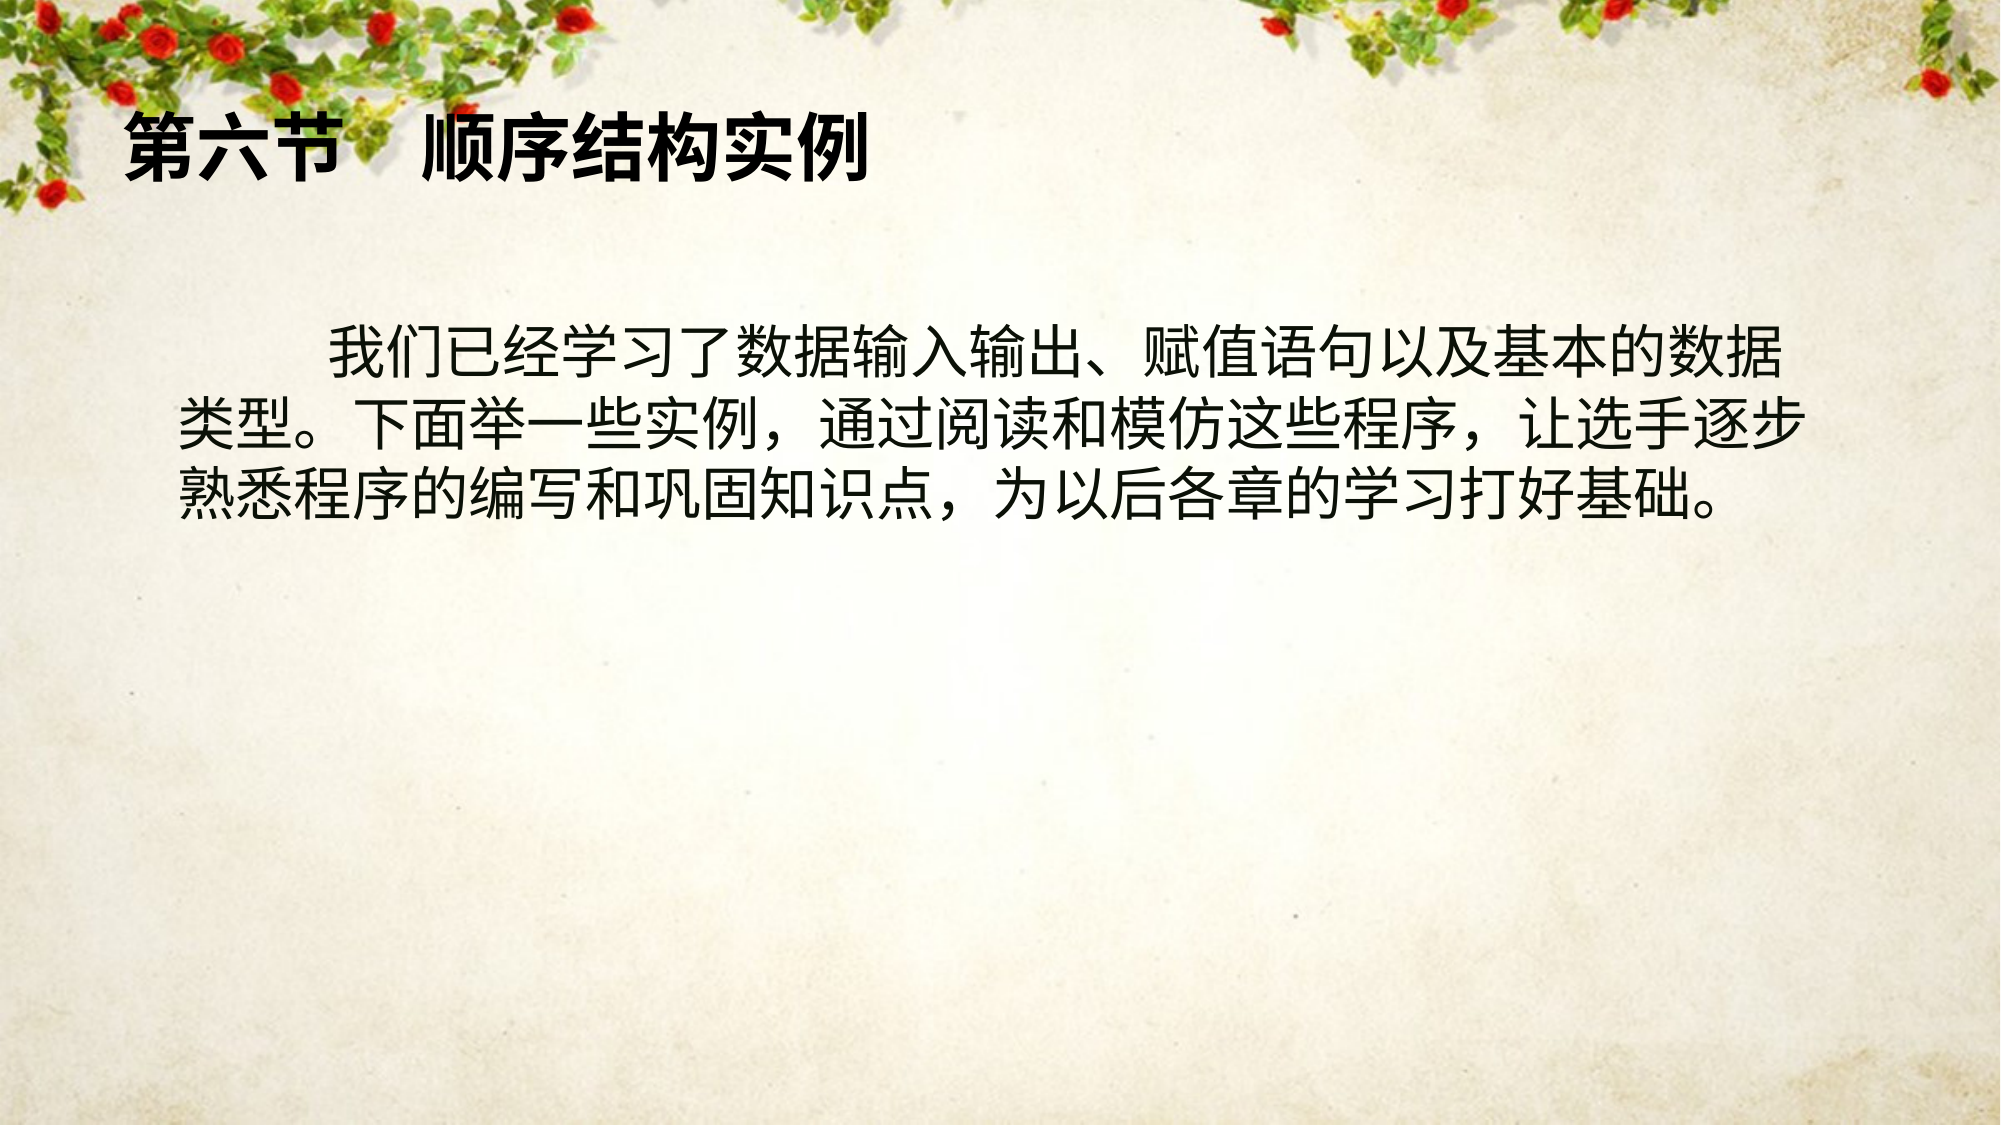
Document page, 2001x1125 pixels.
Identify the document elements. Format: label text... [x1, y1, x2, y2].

list 我们已经学习了数据输入输出、赋值语句以及基本的数据类型。下面举一些实例，通过阅读和模仿这些程序，让选手逐步熟悉程序的编写和巩固知识点，为以后各章的学习打好基础。 [106, 299, 1832, 1014]
picture [0, 0, 2001, 1125]
title 第六节 顺序结构实例 [106, 42, 1832, 260]
